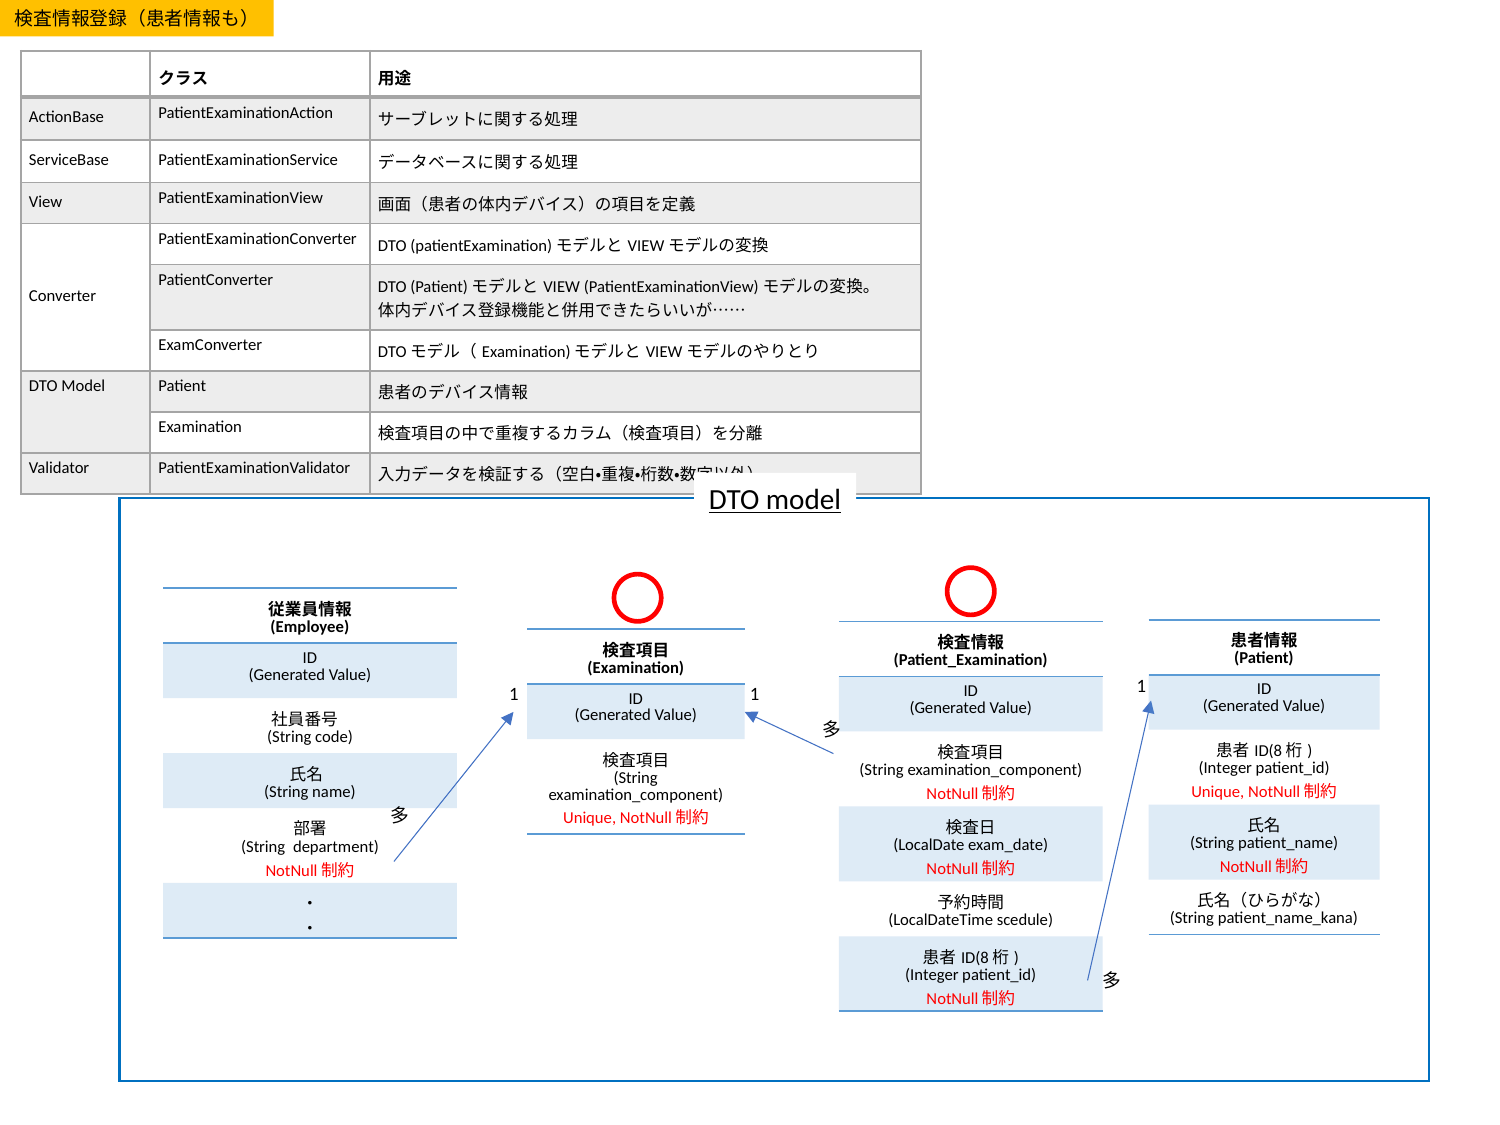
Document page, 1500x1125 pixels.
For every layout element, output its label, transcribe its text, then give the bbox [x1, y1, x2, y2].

table_cell PatientExaminationView [151, 183, 369, 223]
table_cell 画面（患者の体内デバイス）の項目を定義 [371, 183, 920, 223]
table_cell データベースに関する処理 [371, 141, 920, 182]
table_cell Patient [151, 372, 369, 411]
table_cell PatientExaminationConverter [151, 224, 369, 264]
table_cell ServiceBase [22, 141, 149, 182]
table_cell DTO (Patient)モデルとVIEW (PatientExaminationView)モデルの変換。 体内デバイス登録機能と併用できたらいいが…… [371, 265, 920, 329]
table_cell 患者のデバイス情報 [371, 372, 920, 411]
table_cell 入力データを検証する（空白・重複・桁数・数字以外） [371, 454, 920, 472]
table_cell Validator [22, 454, 149, 493]
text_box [119, 472, 1430, 1081]
table_cell サーブレットに関する処理 [371, 99, 920, 139]
table_header [22, 52, 149, 95]
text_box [393, 711, 514, 862]
table_cell PatientExaminationValidator [151, 454, 369, 472]
table_cell ExamConverter [151, 331, 369, 370]
table_cell 検査項目の中で重複するカラム（検査項目）を分離 [371, 413, 920, 452]
table_cell PatientConverter [151, 265, 369, 329]
text_box 検査情報登録（患者情報も） [0, 0, 274, 37]
table_cell PatientExaminationAction [151, 99, 369, 139]
table_cell ActionBase [22, 99, 149, 139]
table_header 用途 [371, 52, 920, 95]
table_cell Converter [22, 224, 149, 370]
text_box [1087, 700, 1152, 981]
table_cell DTO (patientExamination)モデルとVIEWモデルの変換 [371, 224, 920, 264]
table_cell PatientExaminationService [151, 141, 369, 182]
table_cell Examination [151, 413, 369, 452]
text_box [744, 711, 834, 754]
table_cell View [22, 183, 149, 223]
table_header クラス [151, 52, 369, 95]
table_cell DTO Model [22, 372, 149, 452]
table_cell DTOモデル（Examination)モデルとVIEWモデルのやりとり [371, 331, 920, 370]
